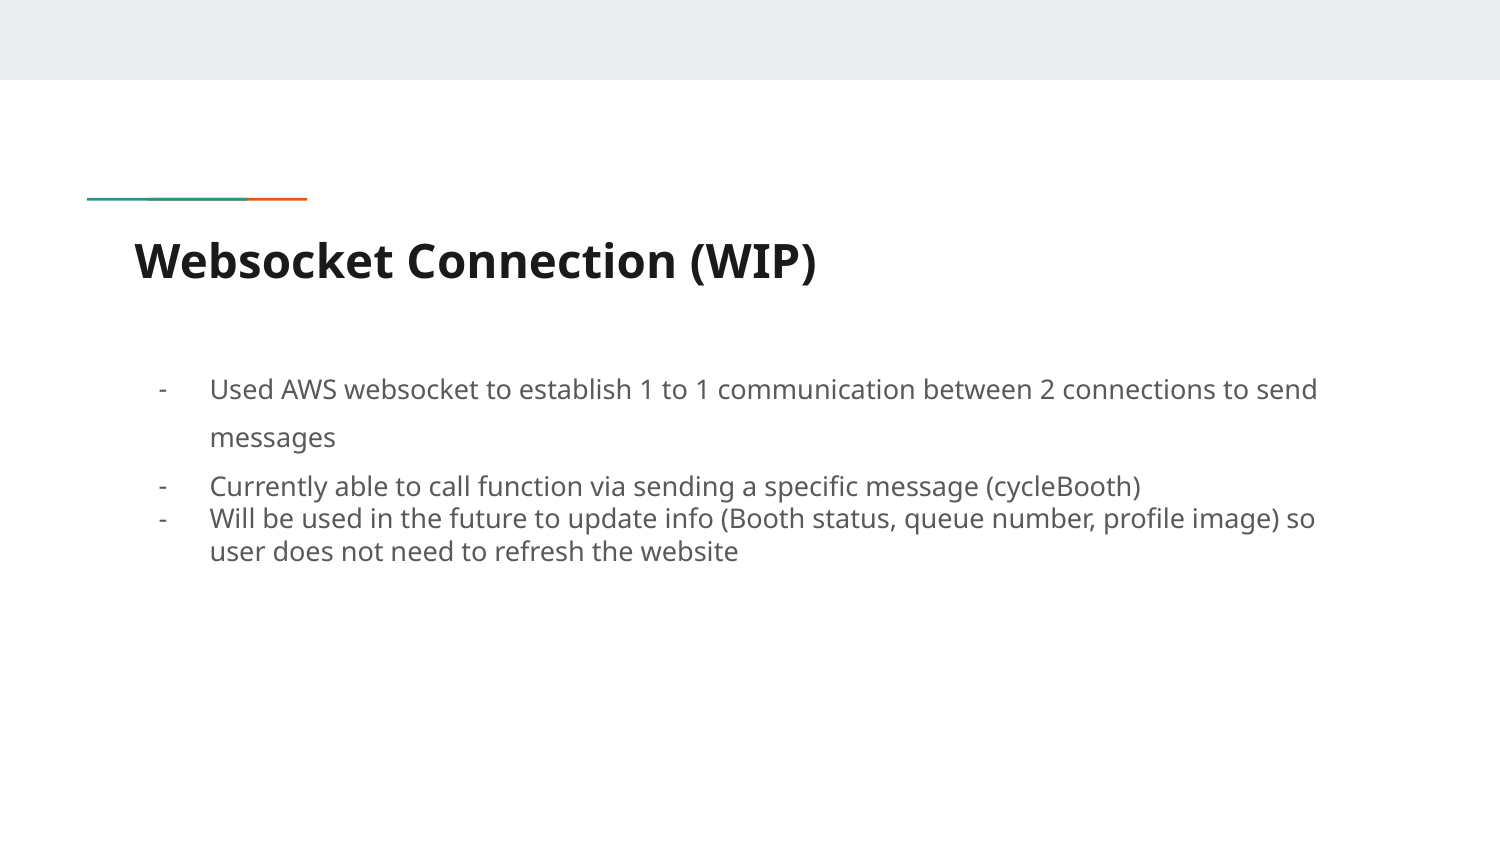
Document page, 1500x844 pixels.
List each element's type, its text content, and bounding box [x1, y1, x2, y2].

list Used AWS websocket to establish 1 to 1 communication between 2 connections to send messages Currently able to call function via sending a specific message (cycleBooth) Will be used in the future to update info (Booth status, queue number, profile image) so user does not need to refresh the website [119, 341, 1381, 712]
title Websocket Connection (WIP) [119, 216, 1381, 305]
